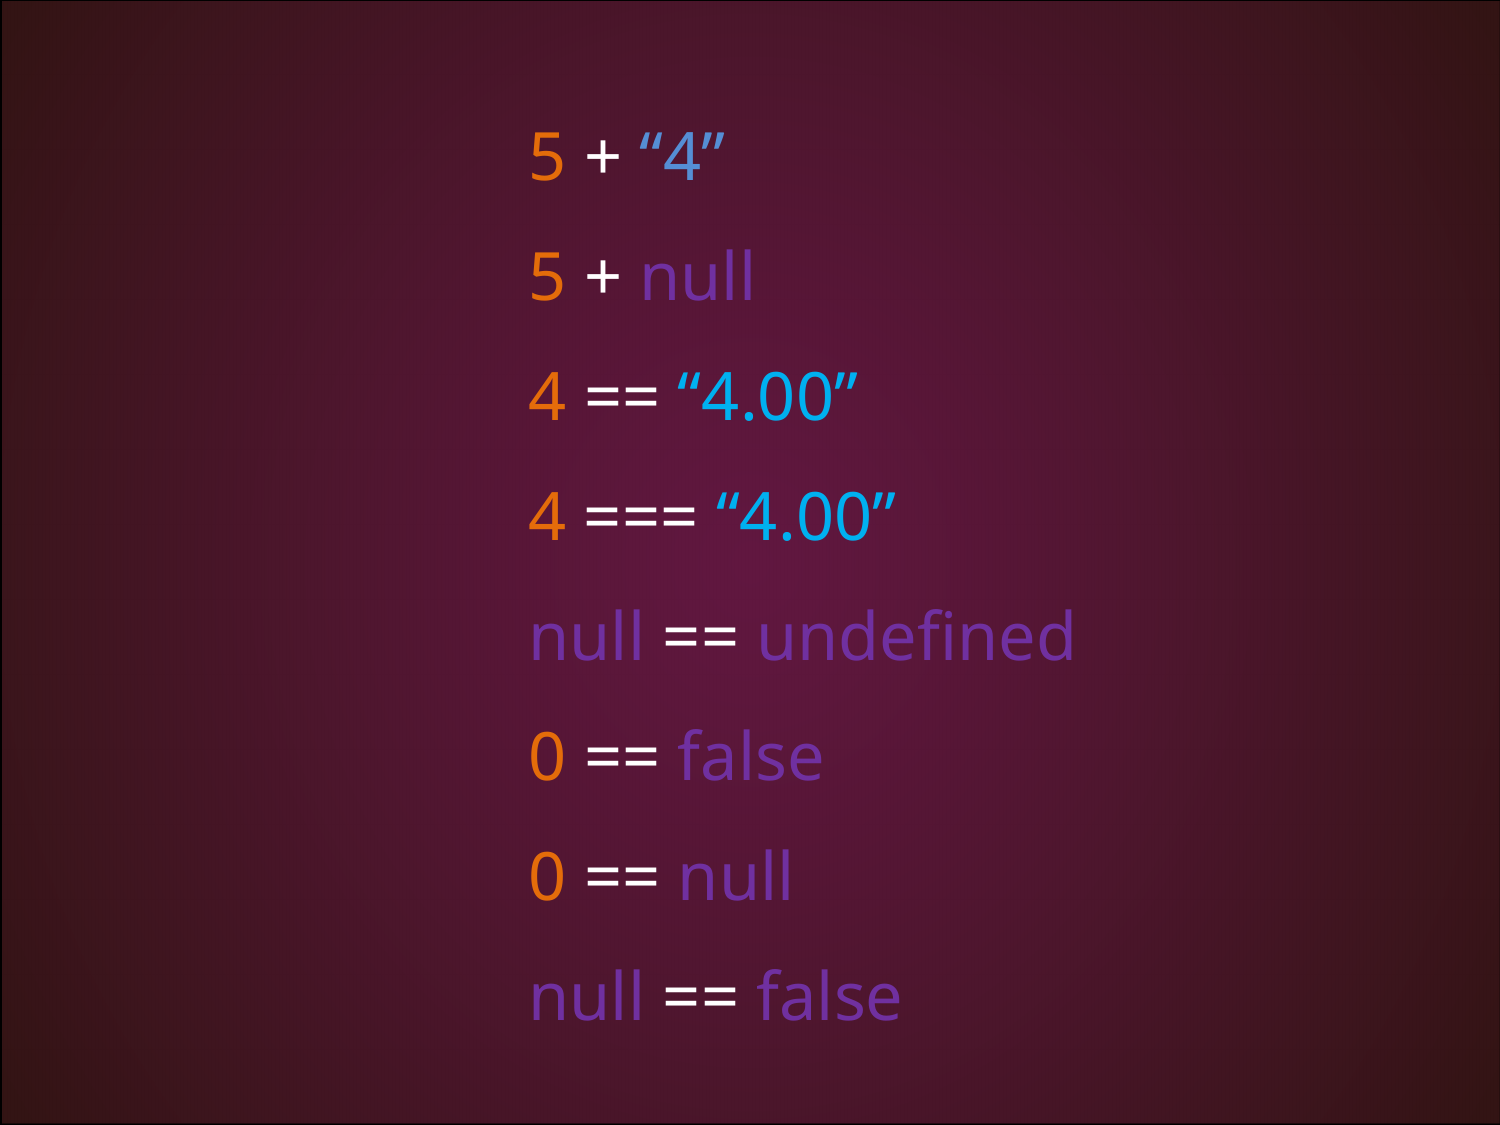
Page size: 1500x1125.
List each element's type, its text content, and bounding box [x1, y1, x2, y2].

text_box 5 + “4” 5 + null 4 == “4.00” 4 === “4.00” null == undefined 0 == false 0 == null null == false [513, 66, 1128, 1041]
picture [0, 0, 1500, 1125]
